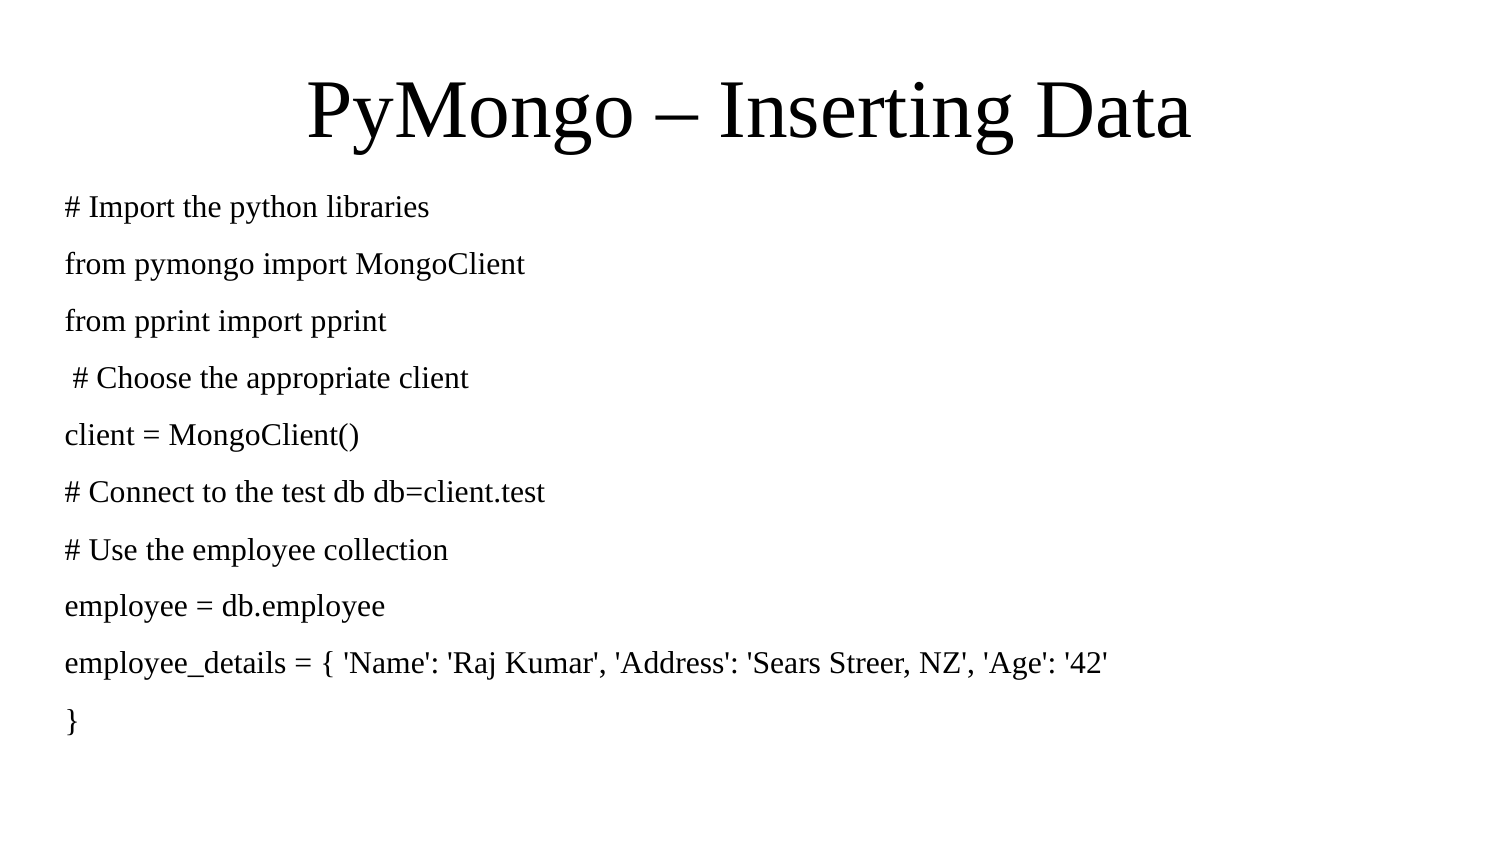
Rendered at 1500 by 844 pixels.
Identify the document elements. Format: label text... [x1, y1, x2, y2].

list # Import the python libraries from pymongo import MongoClient from pprint import pprint # Choose the appropriate client client = MongoClient() # Connect to the test db db=client.test # Use the employee collection employee = db.employee employee_details = { 'Name': 'Raj Kumar', 'Address': 'Sears Streer, NZ', 'Age': '42' } [49, 159, 1445, 751]
title PyMongo – Inserting Data [75, 33, 1425, 159]
